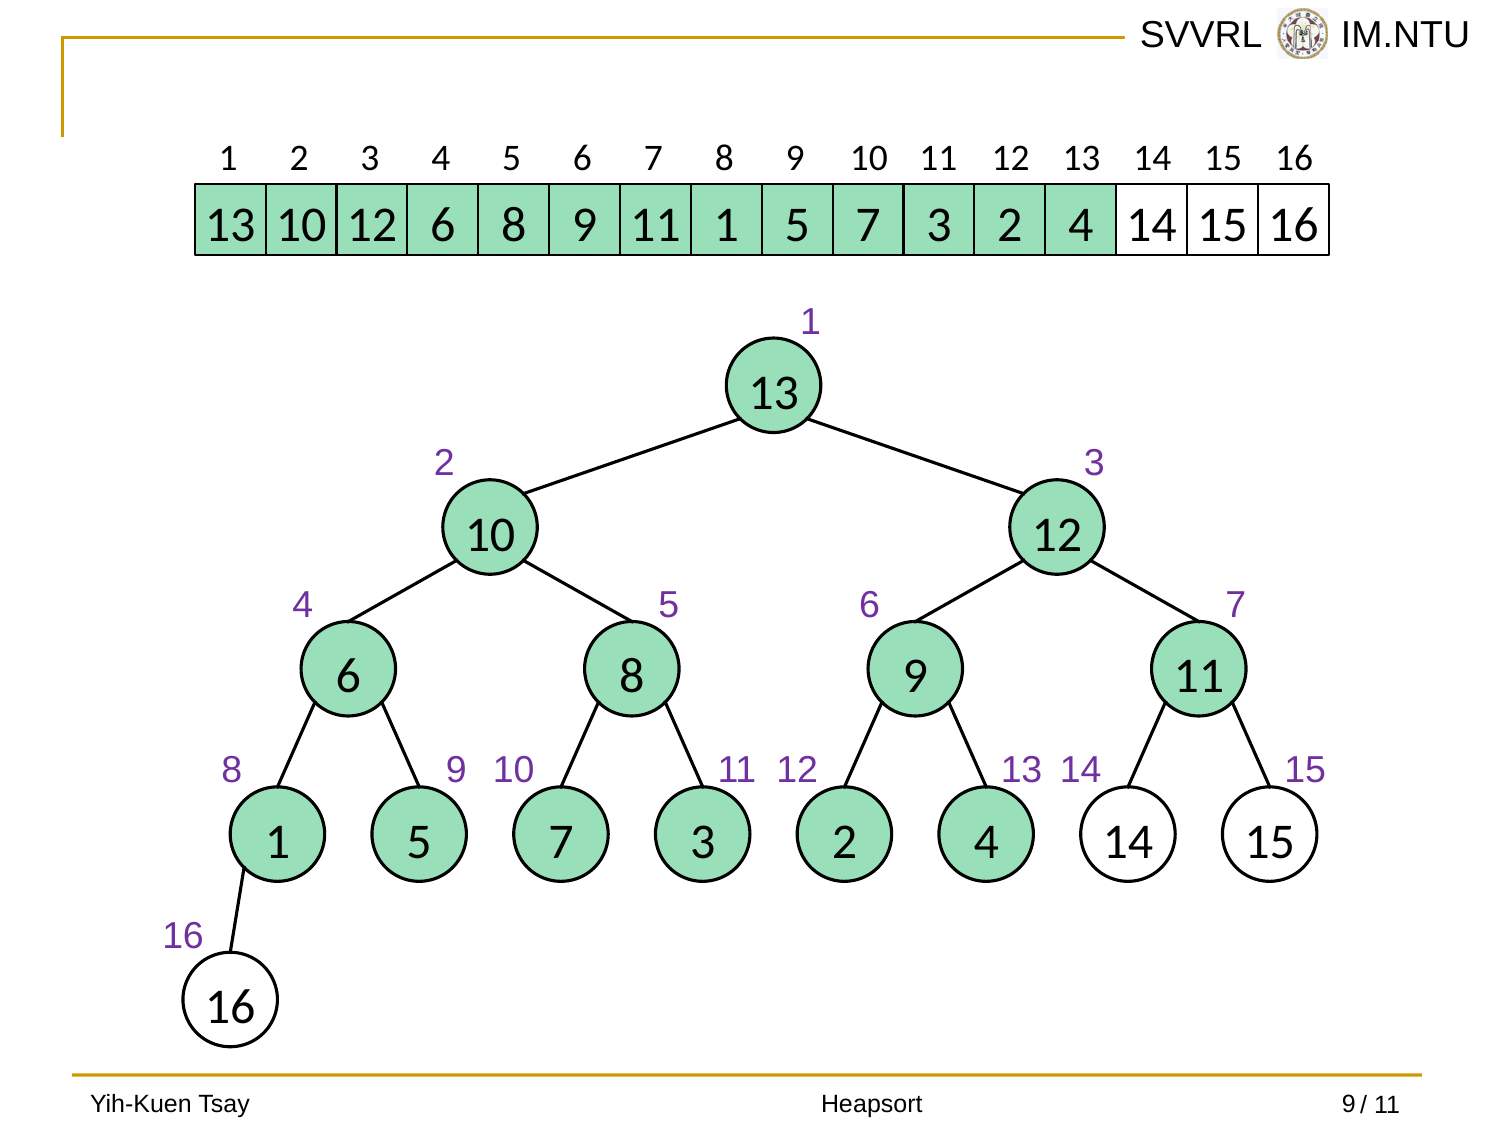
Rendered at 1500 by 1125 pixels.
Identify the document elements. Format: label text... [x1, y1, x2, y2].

text_box 5 [761, 184, 832, 256]
text_box 1 [203, 125, 253, 186]
text_box 8 [699, 125, 749, 186]
text_box 14 [1045, 738, 1128, 798]
text_box 12 [761, 738, 845, 798]
text_box 12 [976, 125, 1045, 186]
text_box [229, 867, 245, 953]
text_box 15 [1222, 794, 1317, 882]
slide_number Yih-Kuen Tsay [74, 1074, 446, 1125]
text_box 10 [834, 125, 903, 186]
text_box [915, 560, 1024, 622]
text_box 16 [147, 903, 231, 964]
text_box 1 [690, 184, 761, 256]
text_box 12 [336, 184, 407, 256]
text_box 13 [1047, 125, 1116, 186]
text_box 10 [478, 738, 561, 798]
text_box 2 [419, 430, 479, 491]
text_box 13 [194, 184, 265, 256]
text_box 13 [726, 338, 821, 433]
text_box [664, 701, 703, 788]
text_box 1 [785, 289, 845, 349]
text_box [1127, 701, 1166, 788]
text_box 8 [479, 184, 549, 256]
footer Heapsort [468, 1074, 1276, 1125]
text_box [560, 701, 599, 788]
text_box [381, 701, 420, 788]
text_box 15 [1187, 184, 1257, 256]
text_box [948, 701, 987, 788]
text_box 1 [230, 787, 325, 882]
text_box 5 [487, 125, 536, 186]
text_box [806, 418, 1024, 494]
text_box 8 [584, 621, 680, 716]
text_box 6 [844, 572, 904, 633]
text_box 15 [1269, 738, 1353, 798]
text_box 7 [1210, 572, 1270, 633]
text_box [348, 560, 457, 622]
text_box 4 [416, 125, 466, 186]
text_box 10 [265, 184, 336, 256]
text_box 11 [620, 184, 690, 256]
text_box 11 [1151, 621, 1247, 716]
text_box 3 [655, 794, 750, 882]
text_box 5 [643, 572, 703, 633]
text_box 3 [345, 125, 395, 186]
text_box 11 [904, 125, 973, 186]
text_box 10 [442, 479, 538, 575]
text_box 11 [702, 738, 761, 798]
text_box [1090, 560, 1200, 622]
text_box 2 [797, 794, 892, 882]
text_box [277, 701, 316, 788]
text_box 8 [206, 738, 266, 798]
text_box 2 [274, 125, 324, 186]
text_box 9 [430, 738, 478, 798]
text_box 16 [1260, 125, 1328, 186]
text_box 5 [371, 787, 467, 882]
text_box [1231, 701, 1270, 788]
text_box 6 [558, 125, 607, 186]
text_box 7 [832, 184, 903, 256]
text_box 4 [277, 572, 337, 633]
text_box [523, 560, 633, 622]
text_box 3 [1068, 430, 1128, 491]
slide_number 9 [1296, 1075, 1371, 1125]
text_box 14 [1080, 794, 1176, 882]
text_box 9 [770, 125, 820, 186]
text_box 16 [182, 956, 278, 1047]
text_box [844, 701, 883, 788]
text_box 9 [868, 621, 963, 716]
text_box 14 [1116, 184, 1187, 256]
text_box 9 [549, 184, 620, 256]
text_box 14 [1118, 125, 1187, 186]
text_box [523, 418, 741, 494]
picture [1277, 8, 1328, 59]
text_box 13 [986, 738, 1045, 798]
text_box 7 [628, 125, 678, 186]
text_box 15 [1189, 125, 1258, 186]
text_box 12 [1009, 479, 1105, 575]
text_box 4 [1045, 184, 1116, 256]
text_box 3 [903, 184, 974, 256]
text_box 2 [974, 184, 1045, 256]
text_box 4 [938, 793, 1034, 882]
text_box 7 [513, 794, 609, 882]
text_box 16 [1257, 184, 1329, 256]
text_box 6 [407, 184, 479, 256]
text_box 6 [301, 621, 396, 716]
